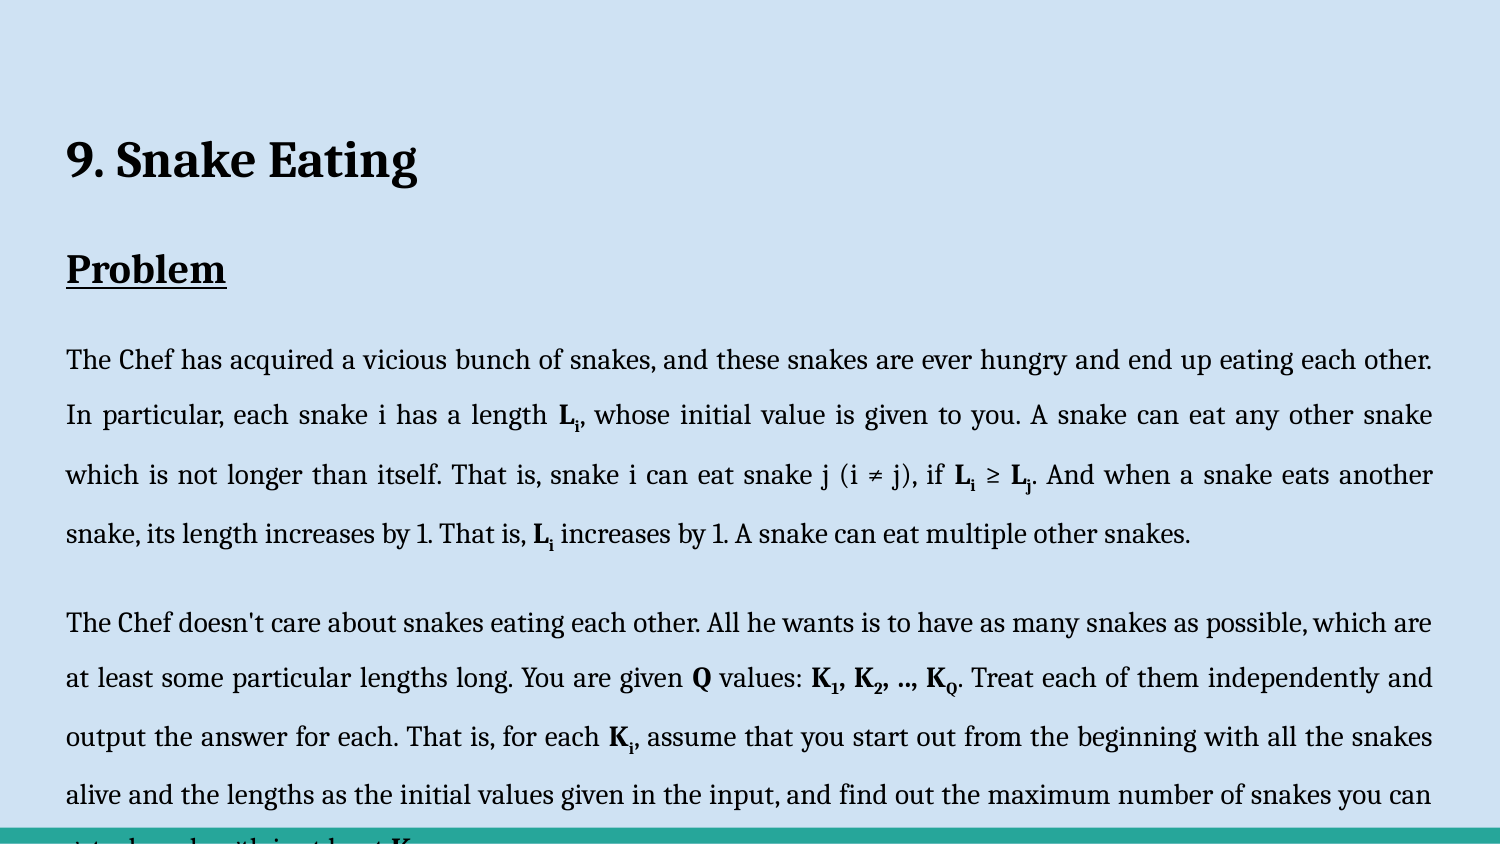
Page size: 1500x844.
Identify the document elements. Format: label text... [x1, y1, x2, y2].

title 9. Snake Eating [51, 72, 1449, 174]
list Problem The Chef has acquired a vicious bunch of snakes, and these snakes are ever hungry and end up eating each other. In particular, each snake i has a length Li, whose initial value is given to you. A snake can eat any other snake which is not longer than itself. That is, snake i can eat snake j (i ≠ j), if Li ≥ Lj. And when a snake eats another snake, its length increases by 1. That is, Li increases by 1. A snake can eat multiple other snakes. The Chef doesn't care about snakes eating each other. All he wants is to have as many snakes as possible, which are at least some particular lengths long. You are given Q values: K1, K2, .., KQ. Treat each of them independently and output the answer for each. That is, for each Ki, assume that you start out from the beginning with all the snakes alive and the lengths as the initial values given in the input, and find out the maximum number of snakes you can get whose length is at least Ki. [51, 192, 1449, 750]
